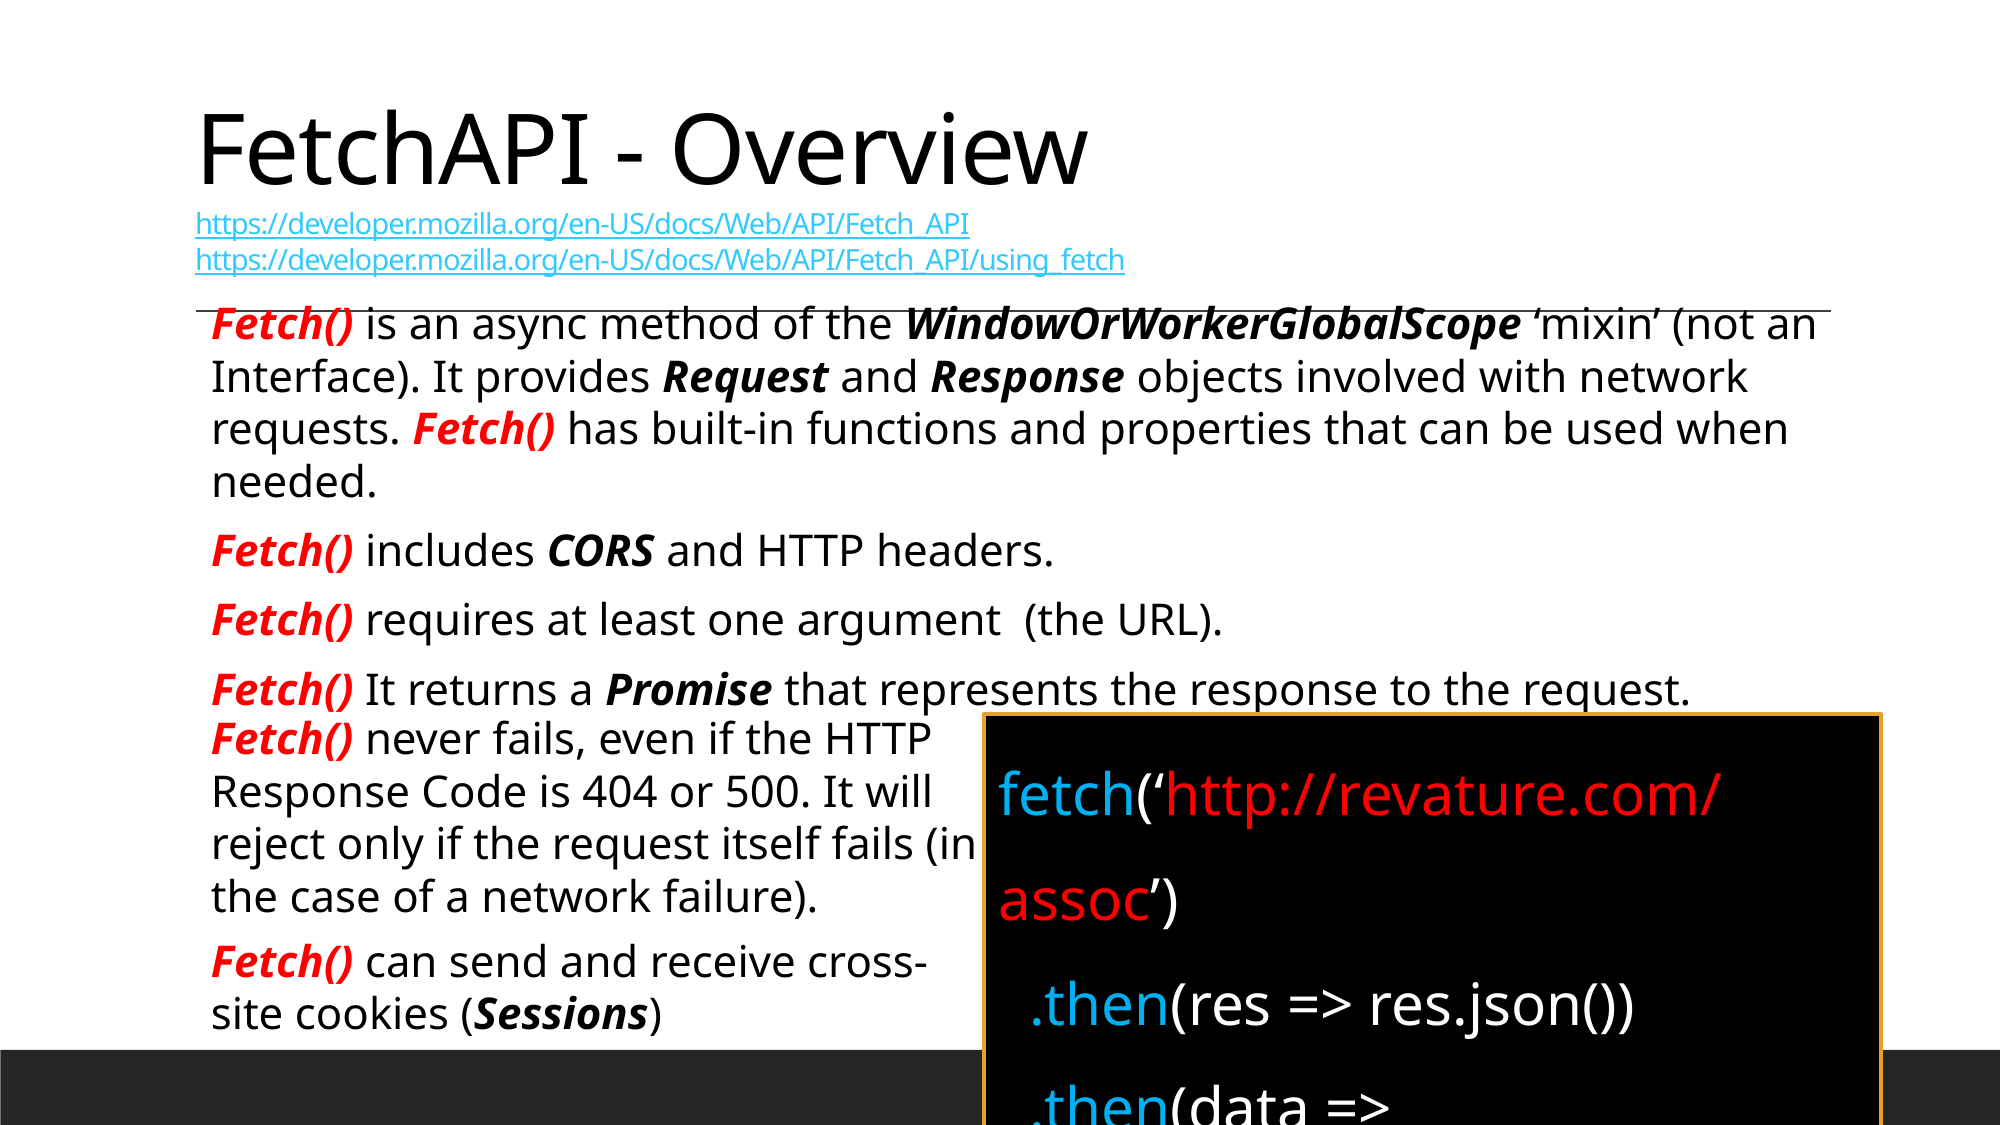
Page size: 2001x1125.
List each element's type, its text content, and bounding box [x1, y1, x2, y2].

text_box Fetch() never fails, even if the HTTP Response Code is 404 or 500. It will reject only if the request itself fails (in the case of a network failure). Fetch() can send and receive cross-site cookies (Sessions) [196, 691, 995, 1058]
list Fetch() is an async method of the WindowOrWorkerGlobalScope ‘mixin’ (not an Interface). It provides Request and Response objects involved with network requests. Fetch() has built-in functions and properties that can be used when needed. Fetch() includes CORS and HTTP headers. Fetch() requires at least one argument (the URL). Fetch() It returns a Promise that represents the response to the request. [196, 321, 1881, 689]
text_box fetch(‘http://revature.com/assoc’) .then(res => res.json()) .then(data => console.log(data)); [984, 714, 1881, 1125]
title FetchAPI - Overview https://developer.mozilla.org/en-US/docs/Web/API/Fetch_API https://developer.mozilla.org/en-US/docs/Web/API/Fetch_API/using_fetch [180, 47, 1830, 285]
